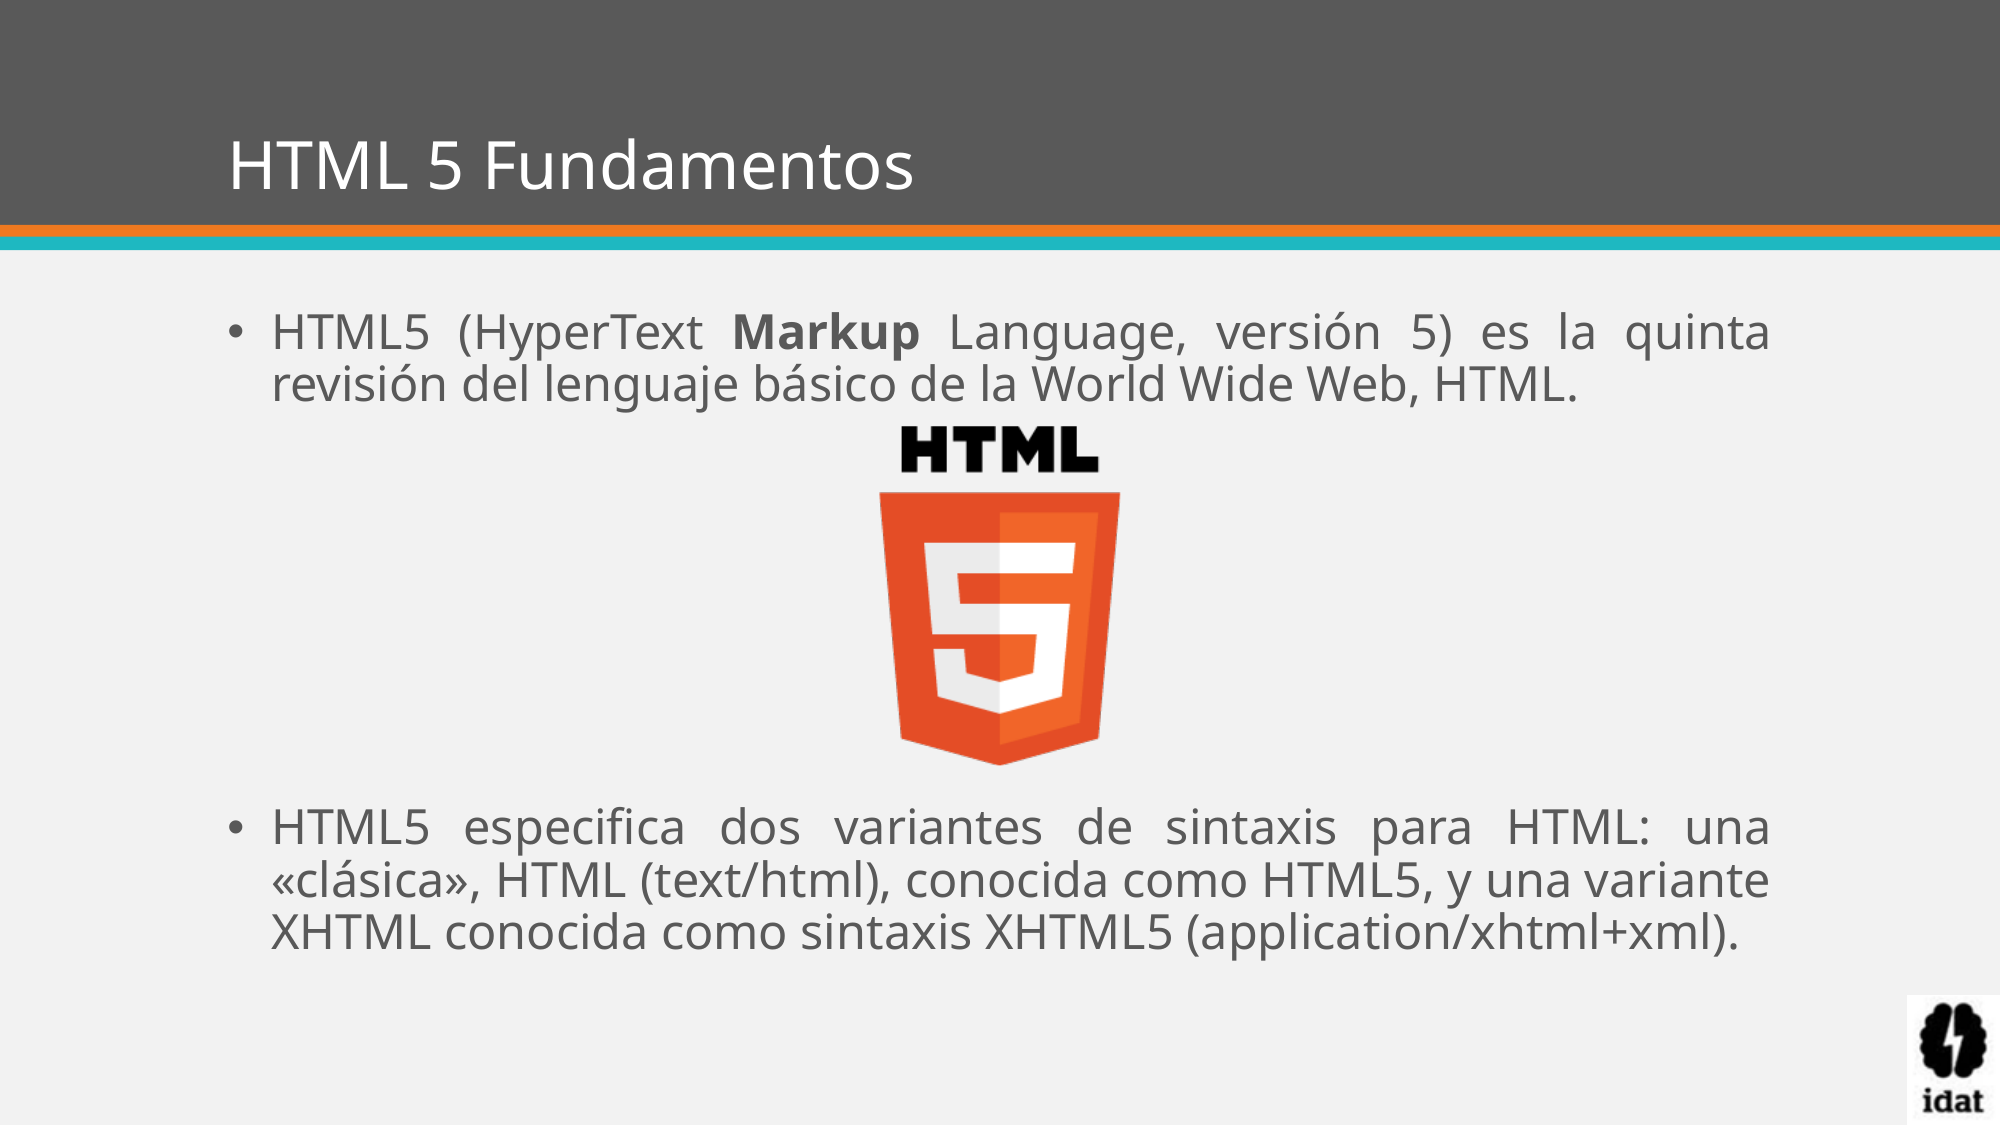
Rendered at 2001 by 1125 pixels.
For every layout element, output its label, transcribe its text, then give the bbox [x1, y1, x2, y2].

title HTML 5 Fundamentos [212, 41, 1788, 212]
picture [1907, 995, 2000, 1125]
picture [801, 396, 1199, 795]
list HTML5 (HyperText Markup Language, versión 5) es la quinta revisión del lenguaje básico de la World Wide Web, HTML. HTML5 especifica dos variantes de sintaxis para HTML: una «clásica», HTML (text/html), conocida como HTML5, y una variante XHTML conocida como sintaxis XHTML5 (application/xhtml+xml). [212, 299, 1788, 1013]
